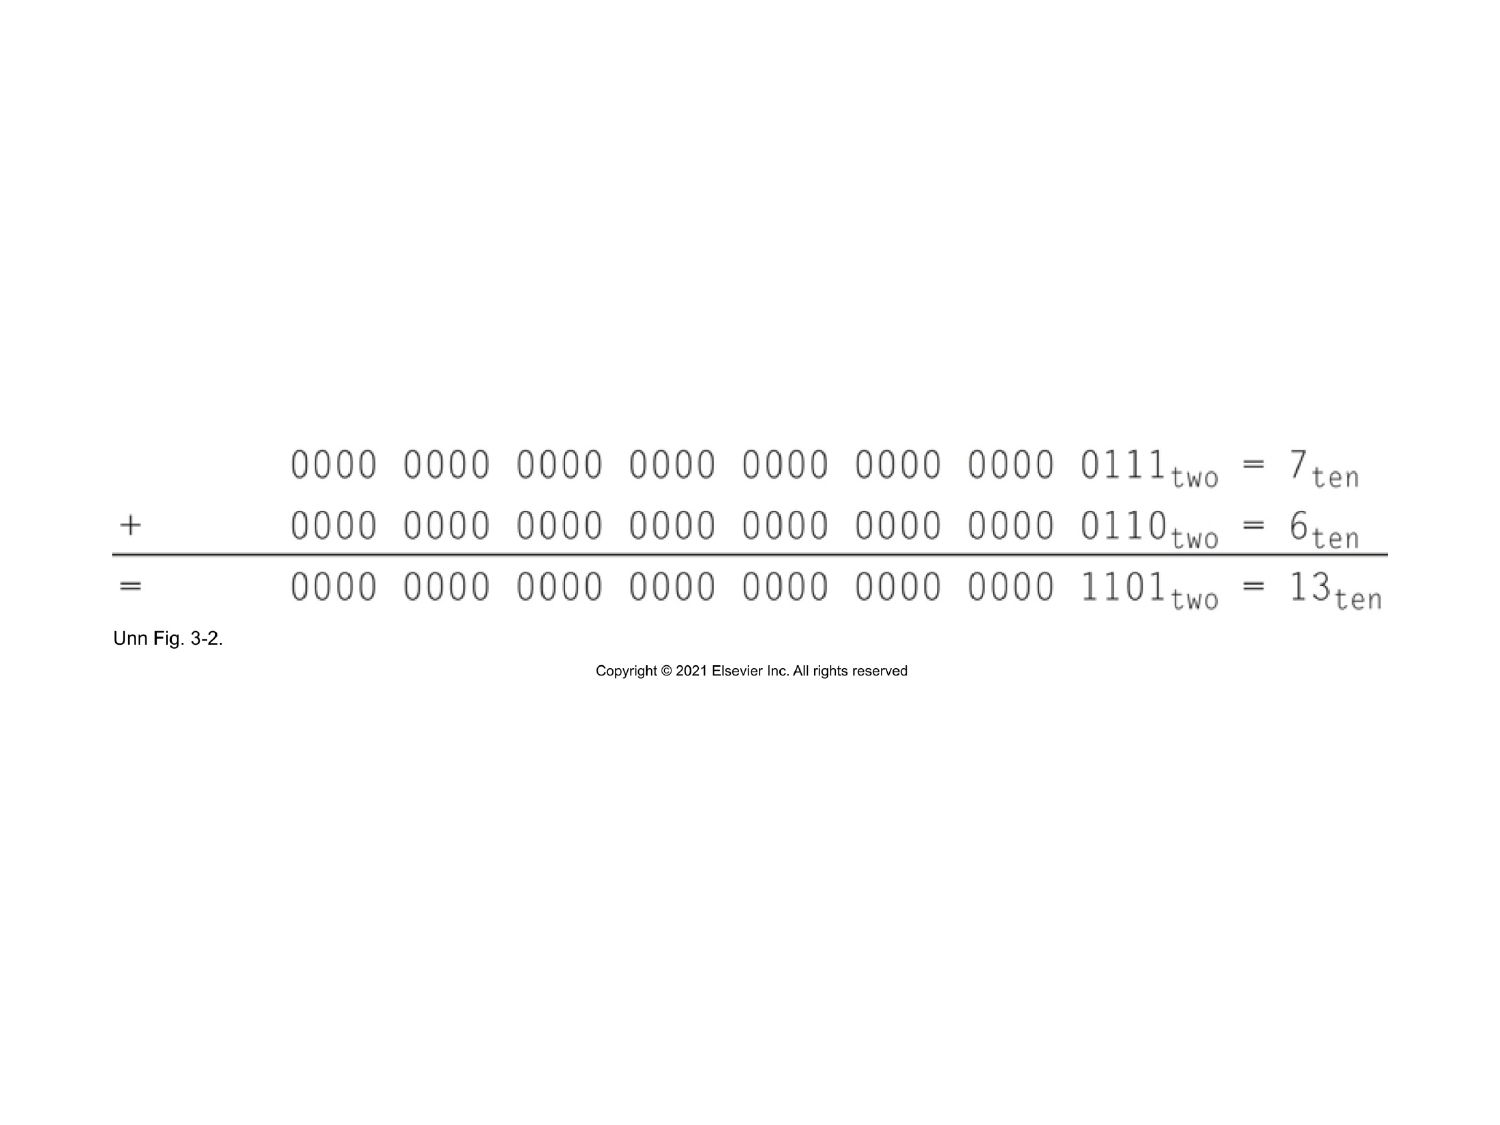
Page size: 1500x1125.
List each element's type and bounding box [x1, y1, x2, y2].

picture [112, 445, 1388, 680]
